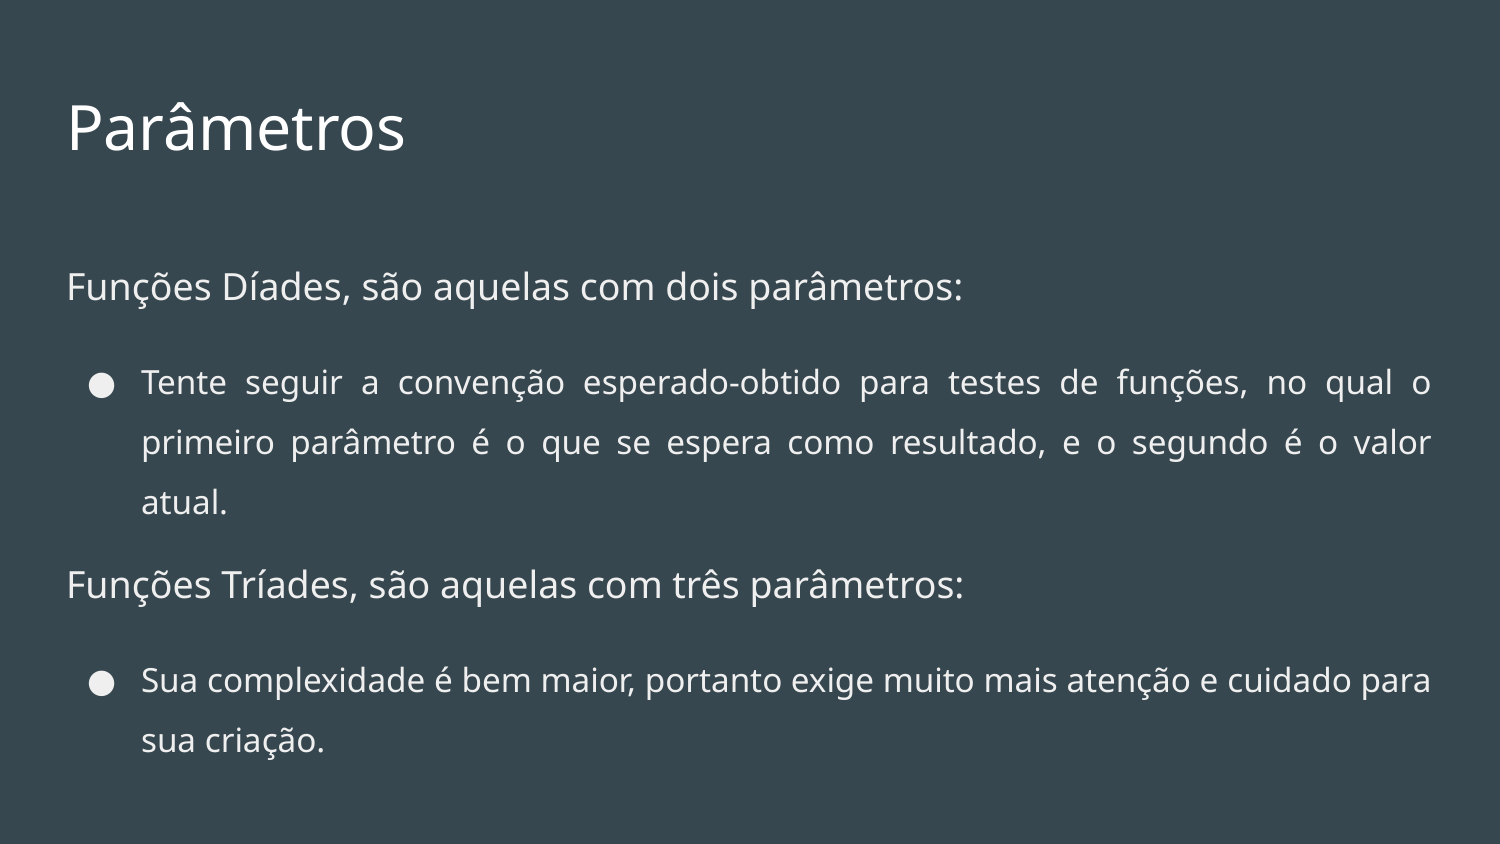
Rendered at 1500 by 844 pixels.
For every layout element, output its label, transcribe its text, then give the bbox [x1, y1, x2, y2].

list Funções Díades, são aquelas com dois parâmetros: Tente seguir a convenção esperado-obtido para testes de funções, no qual o primeiro parâmetro é o que se espera como resultado, e o segundo é o valor atual. Funções Tríades, são aquelas com três parâmetros: Sua complexidade é bem maior, portanto exige muito mais atenção e cuidado para sua criação. [51, 241, 1449, 802]
title Parâmetros [51, 72, 1449, 167]
